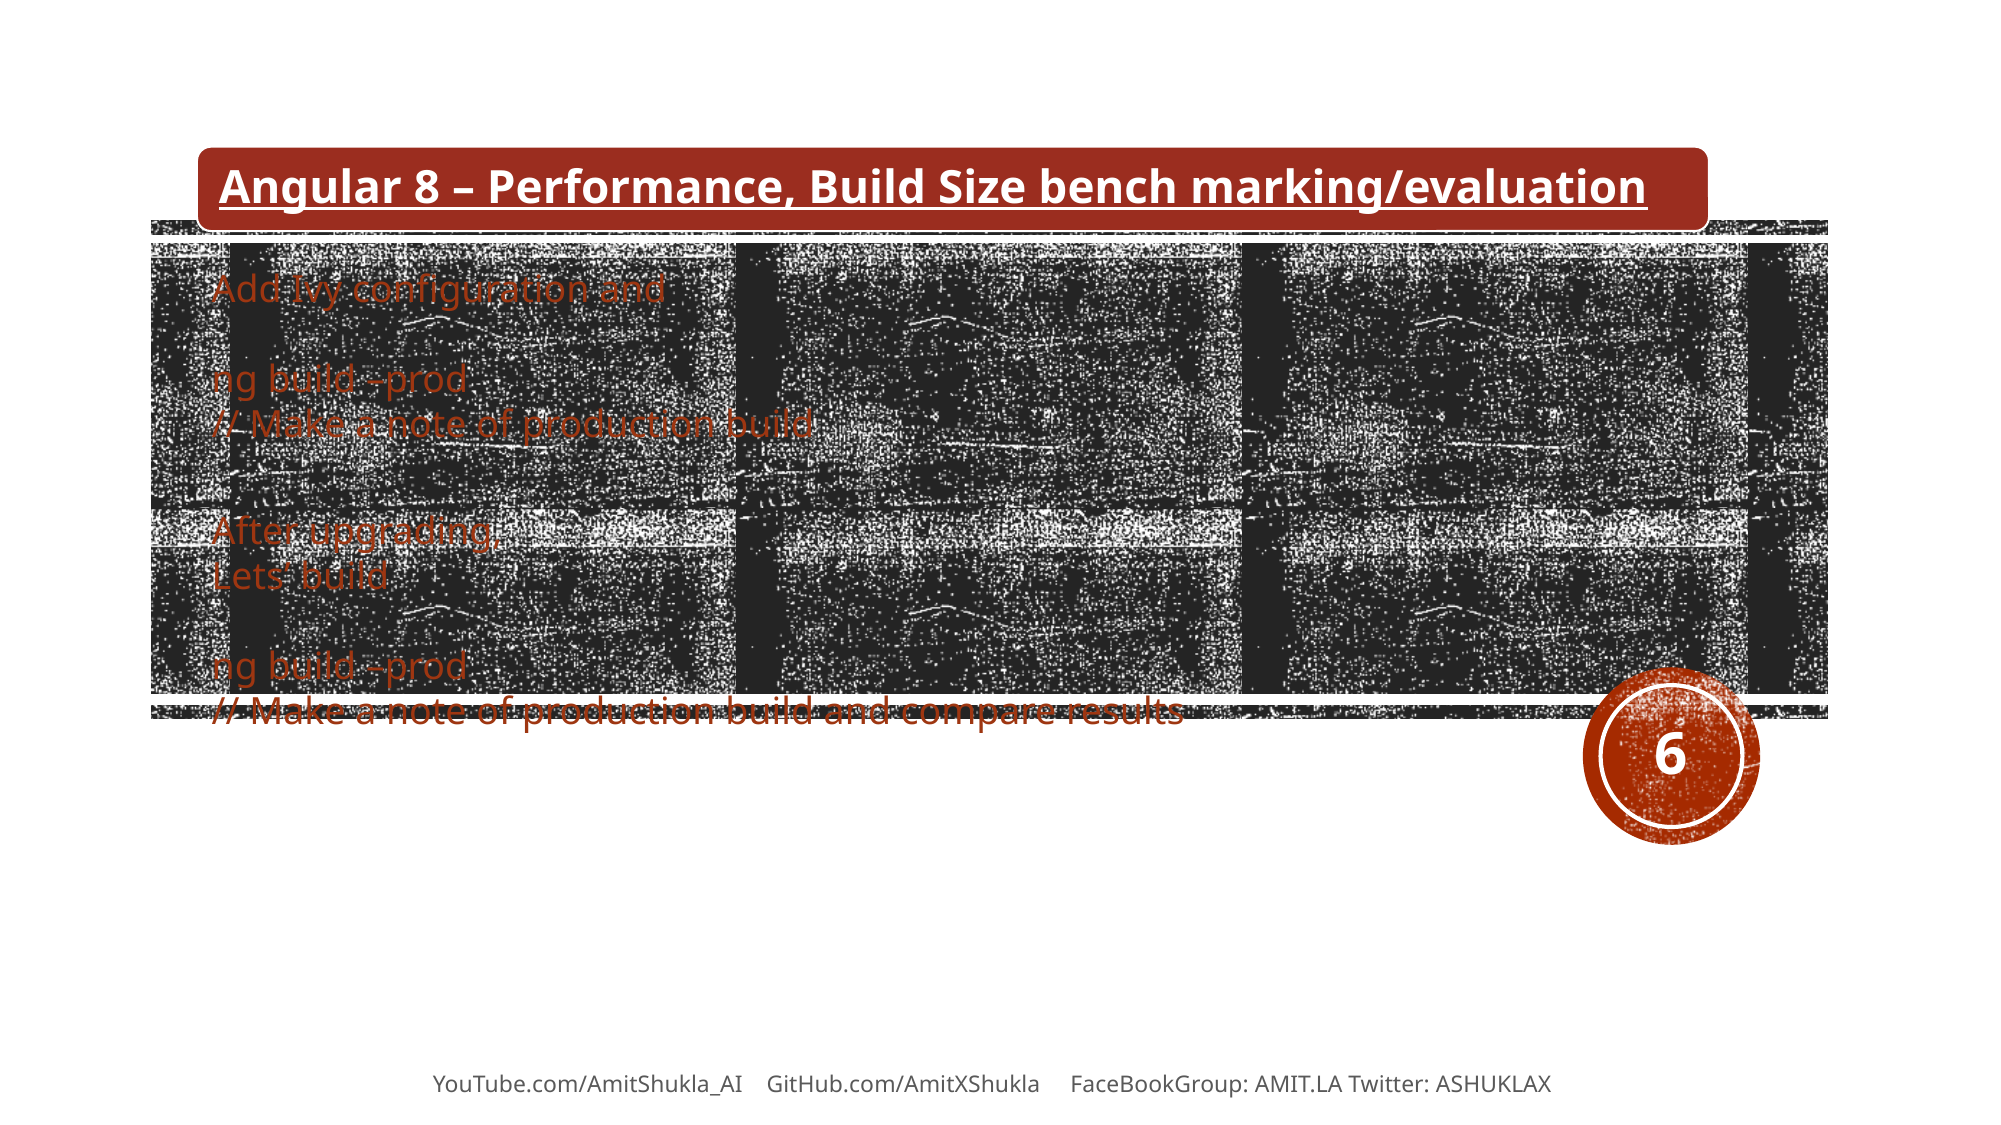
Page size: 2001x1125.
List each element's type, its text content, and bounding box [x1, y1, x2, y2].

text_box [197, 142, 1709, 236]
slide_number 6 [1573, 703, 1770, 809]
footer YouTube.com/AmitShukla_AI GitHub.com/AmitXShukla FaceBookGroup: AMIT.LA Twitter: ASHUKLAX [0, 1042, 1569, 1125]
text_box After upgrading, Lets’ build ng build –prod // Make a note of production build and compare results [196, 499, 1656, 785]
text_box Add Ivy configuration and ng build –prod // Make a note of production build [196, 257, 1656, 498]
